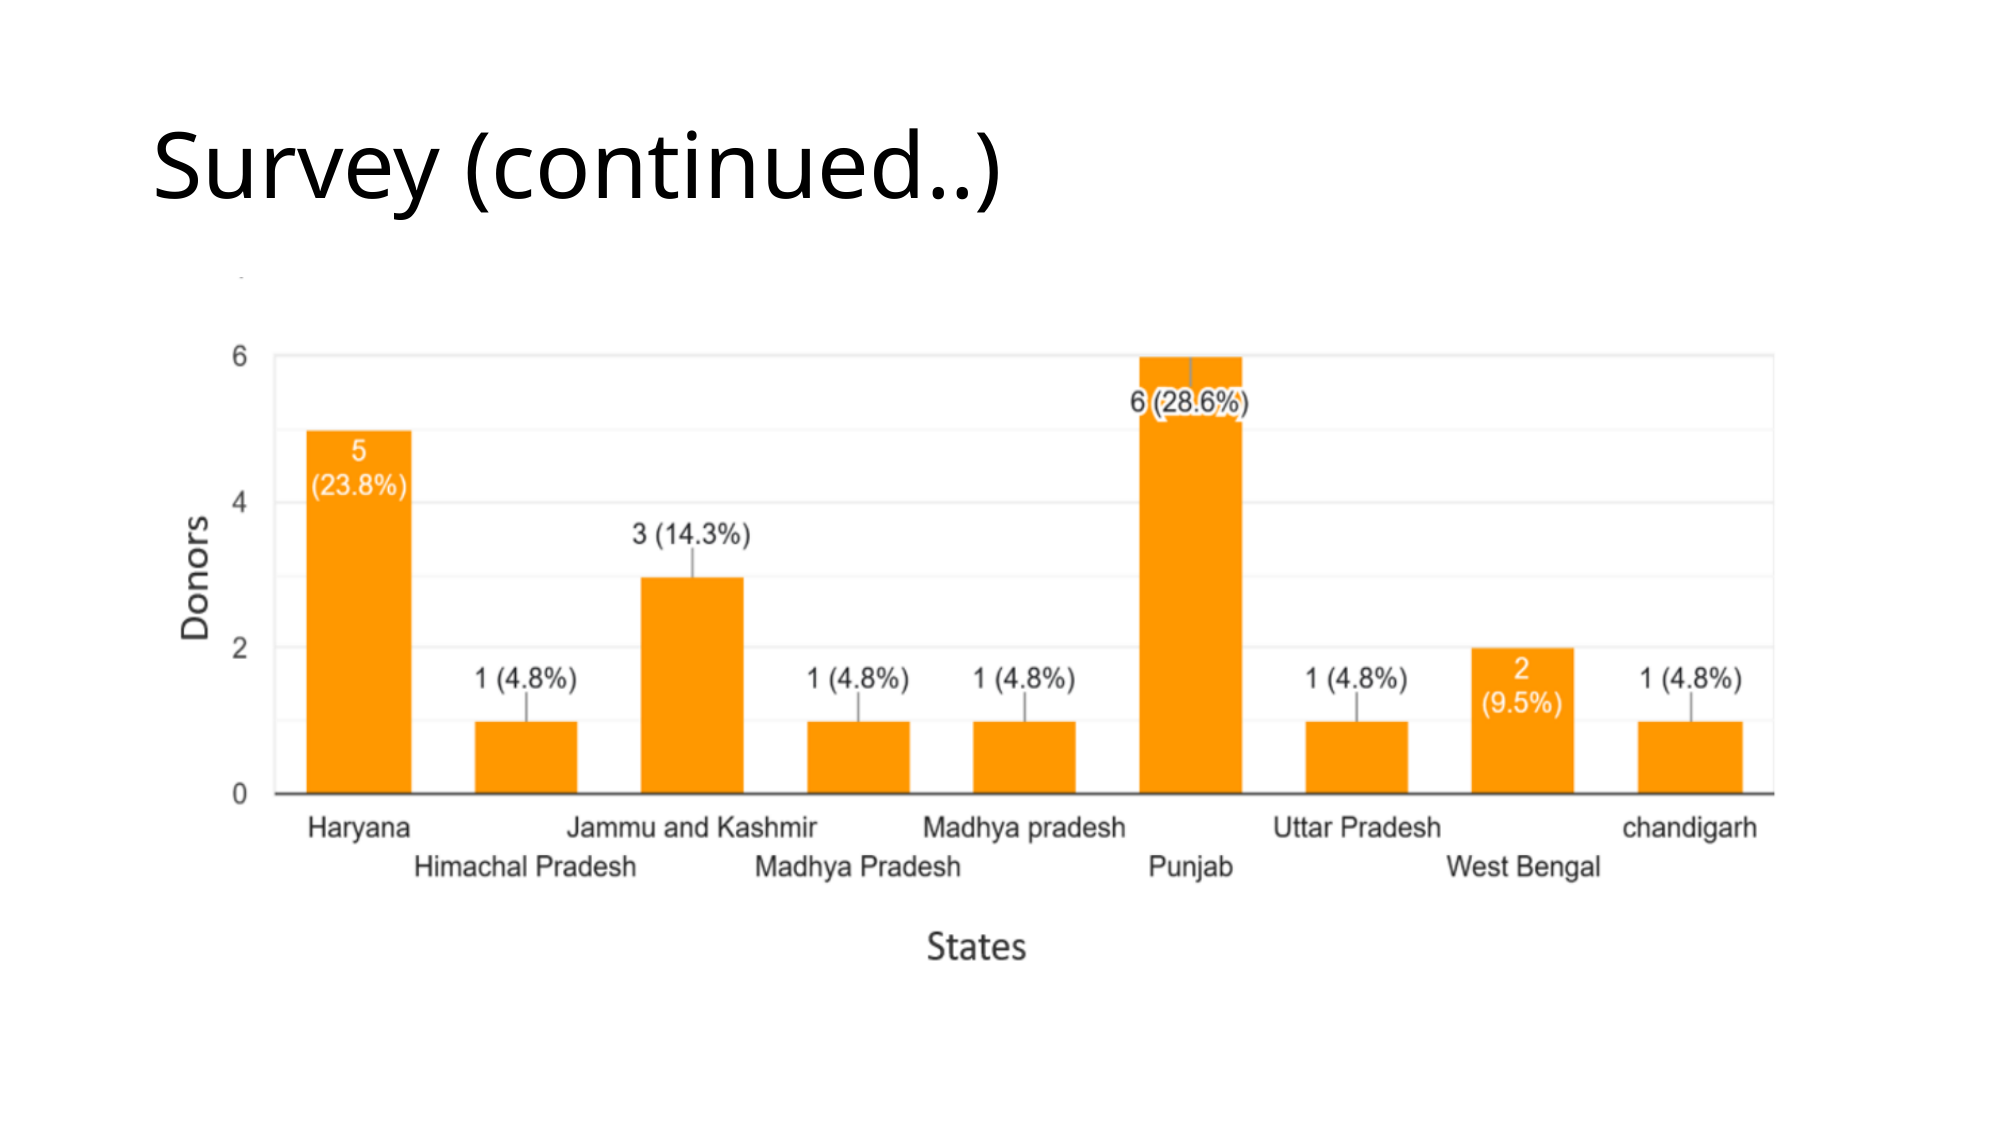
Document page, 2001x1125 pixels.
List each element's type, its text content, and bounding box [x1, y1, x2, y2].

picture [137, 277, 1835, 972]
title Survey (continued..) [137, 59, 1863, 278]
